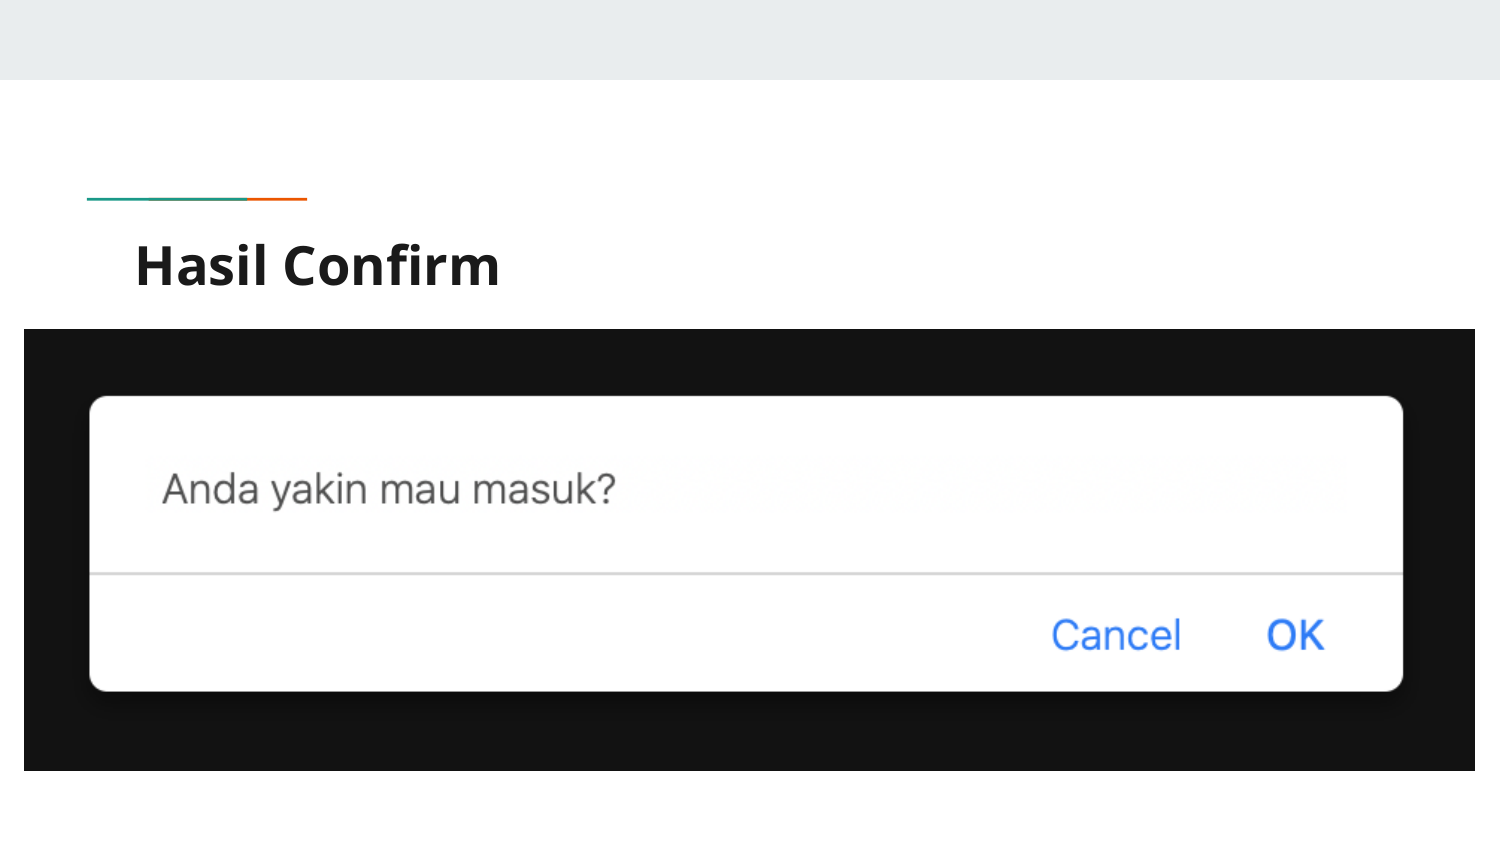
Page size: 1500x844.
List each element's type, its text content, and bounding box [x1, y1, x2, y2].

title Hasil Confirm [119, 216, 1381, 305]
picture [24, 328, 1476, 771]
